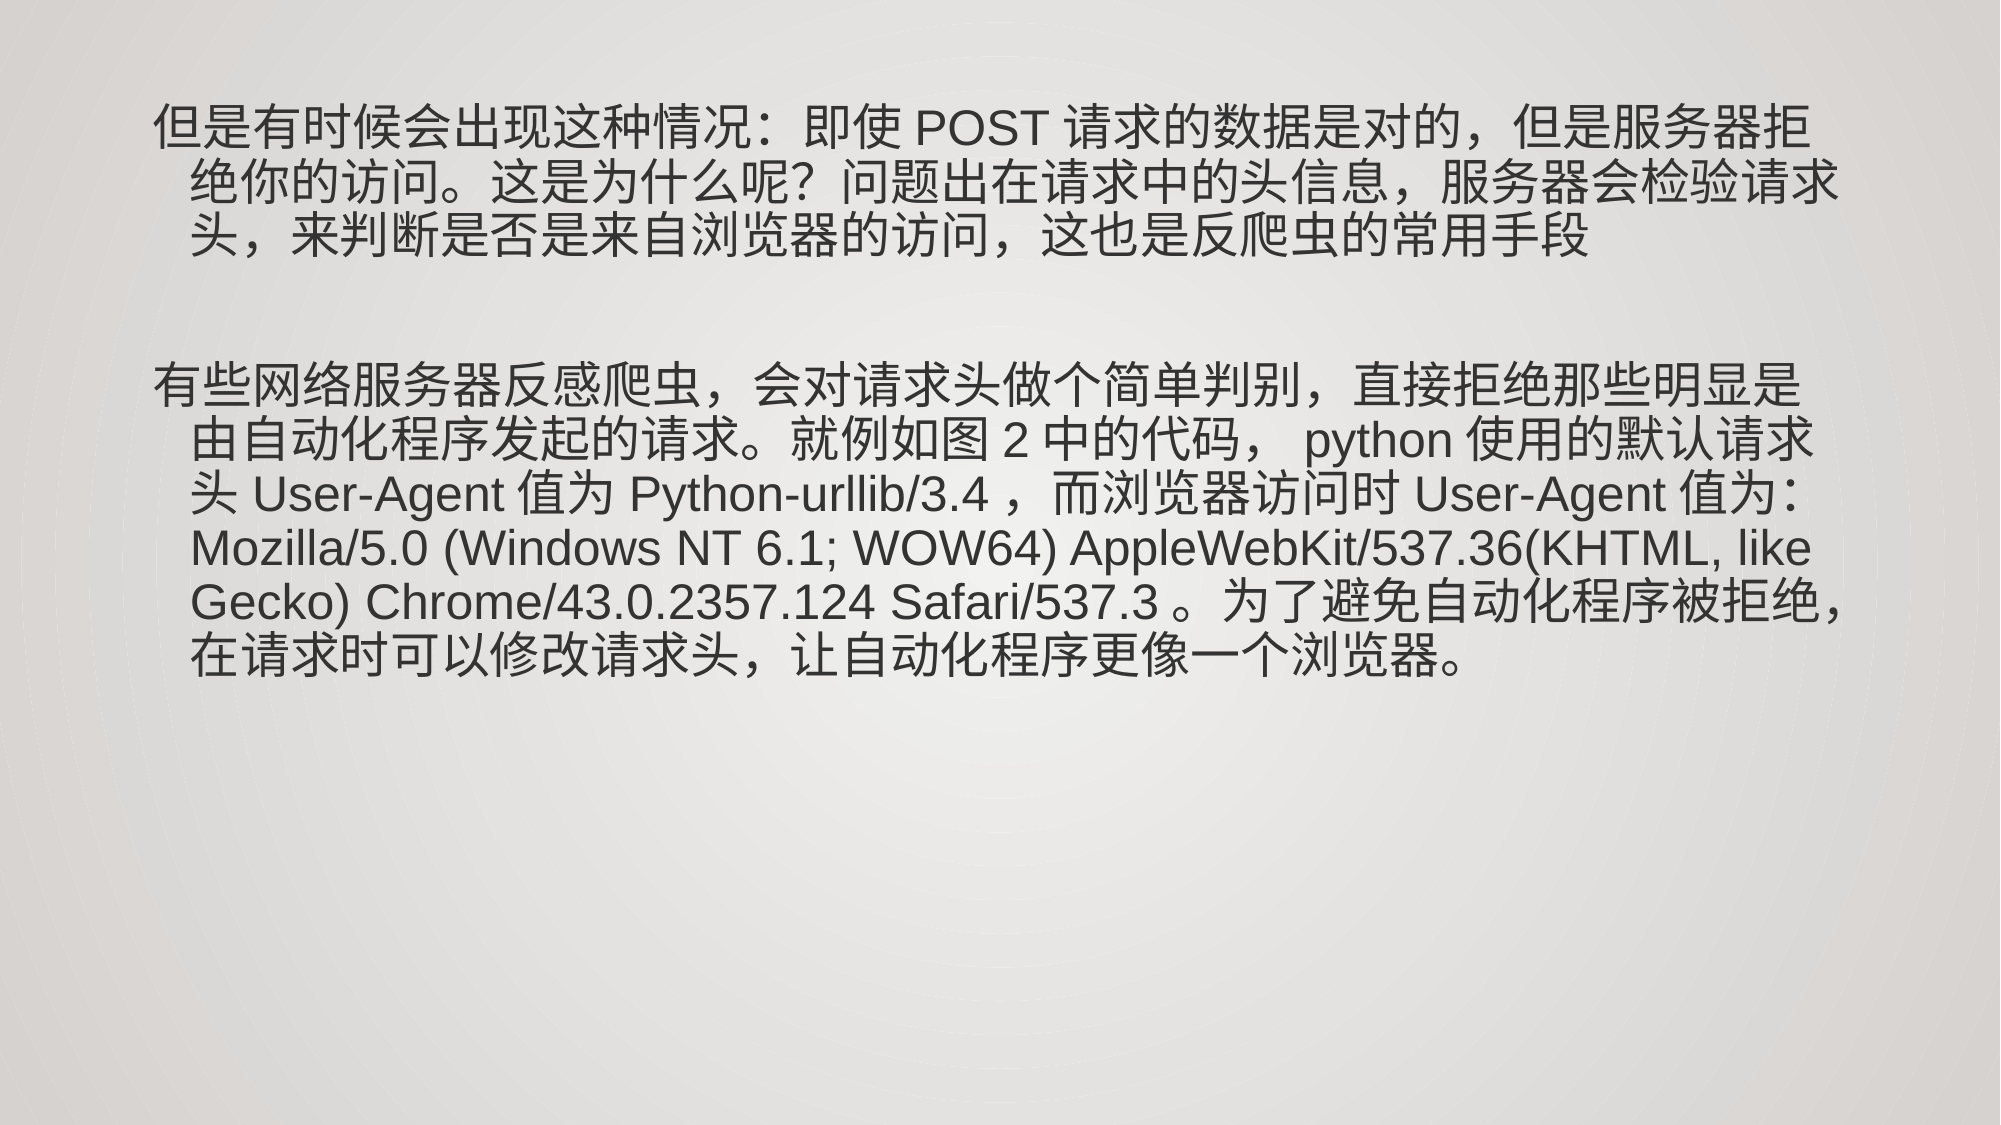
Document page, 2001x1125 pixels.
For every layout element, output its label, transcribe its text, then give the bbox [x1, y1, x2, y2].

list 但是有时候会出现这种情况：即使POST请求的数据是对的，但是服务器拒绝你的访问。这是为什么呢？问题出在请求中的头信息，服务器会检验请求头，来判断是否是来自浏览器的访问，这也是反爬虫的常用手段 有些网络服务器反感爬虫，会对请求头做个简单判别，直接拒绝那些明显是由自动化程序发起的请求。就例如图2中的代码，python使用的默认请求头User-Agent值为Python-urllib/3.4，而浏览器访问时User-Agent值为：Mozilla/5.0 (Windows NT 6.1; WOW64) AppleWebKit/537.36(KHTML, like Gecko) Chrome/43.0.2357.124 Safari/537.3。为了避免自动化程序被拒绝，在请求时可以修改请求头，让自动化程序更像一个浏览器。 [137, 95, 1863, 1014]
